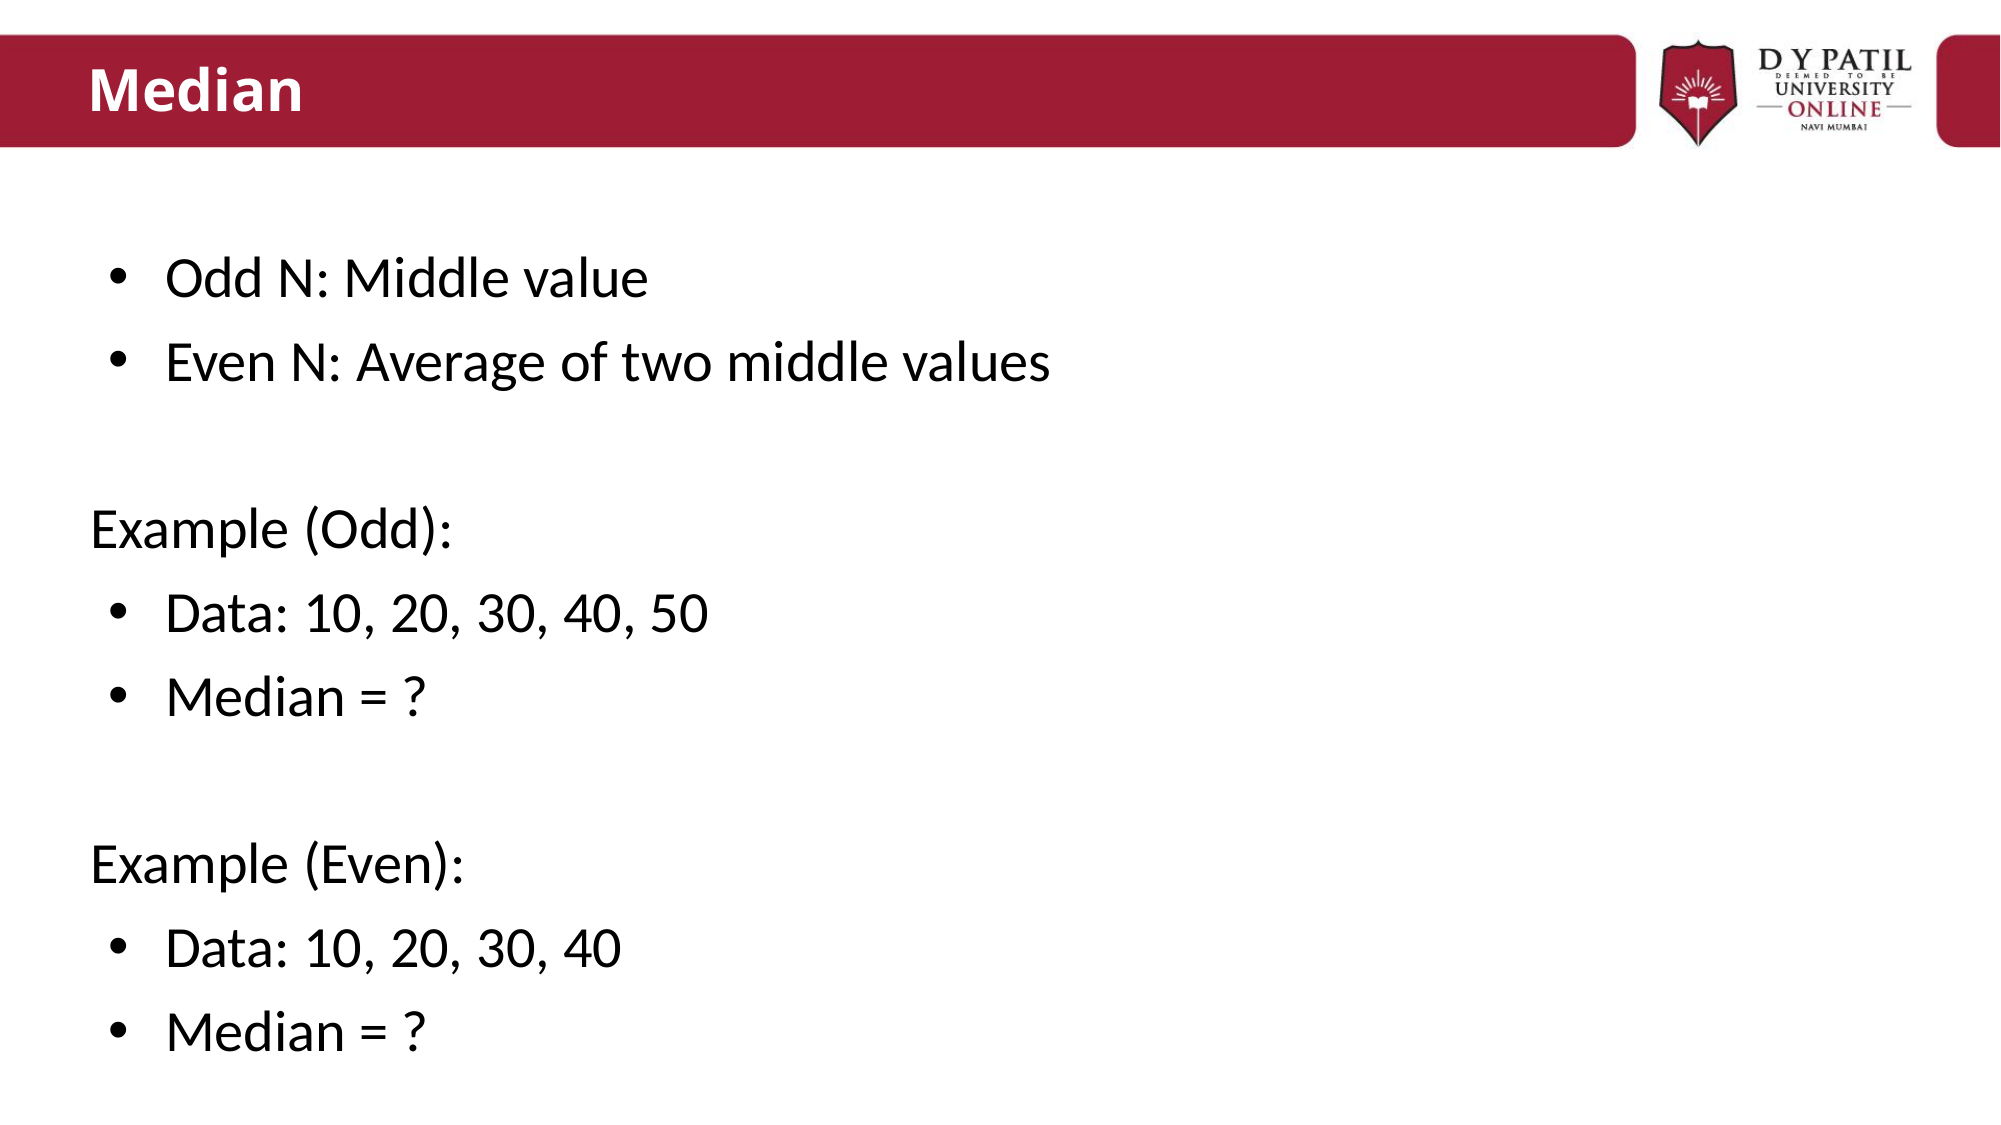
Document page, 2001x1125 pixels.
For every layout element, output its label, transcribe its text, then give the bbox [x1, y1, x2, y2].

title Median [71, 35, 1797, 149]
picture [0, 0, 2001, 1125]
text_box Odd N: Middle value Even N: Average of two middle values Example (Odd): Data: 10, 20, 30, 40, 50 Median = ? Example (Even): Data: 10, 20, 30, 40 Median = ? [74, 239, 1784, 1080]
